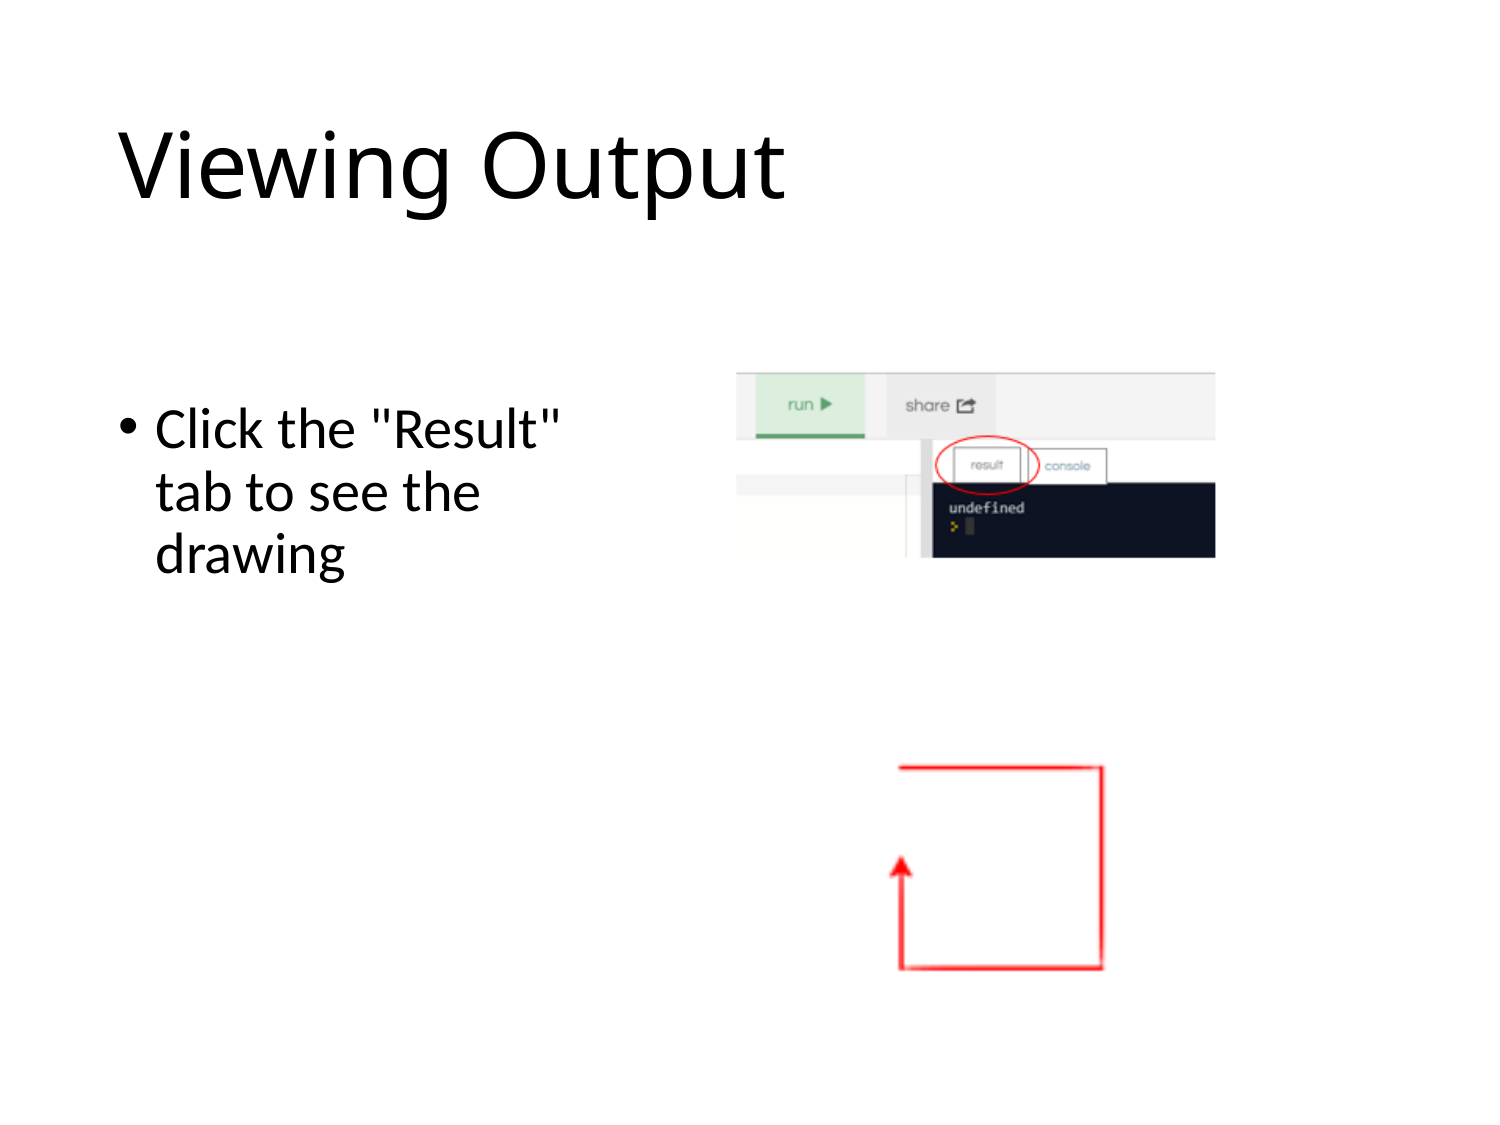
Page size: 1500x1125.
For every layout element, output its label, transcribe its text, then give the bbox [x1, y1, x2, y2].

picture [688, 340, 1344, 657]
title Viewing Output [103, 59, 1397, 278]
list Click the "Result" tab to see the drawing [103, 299, 1397, 1014]
picture [770, 701, 1230, 1055]
